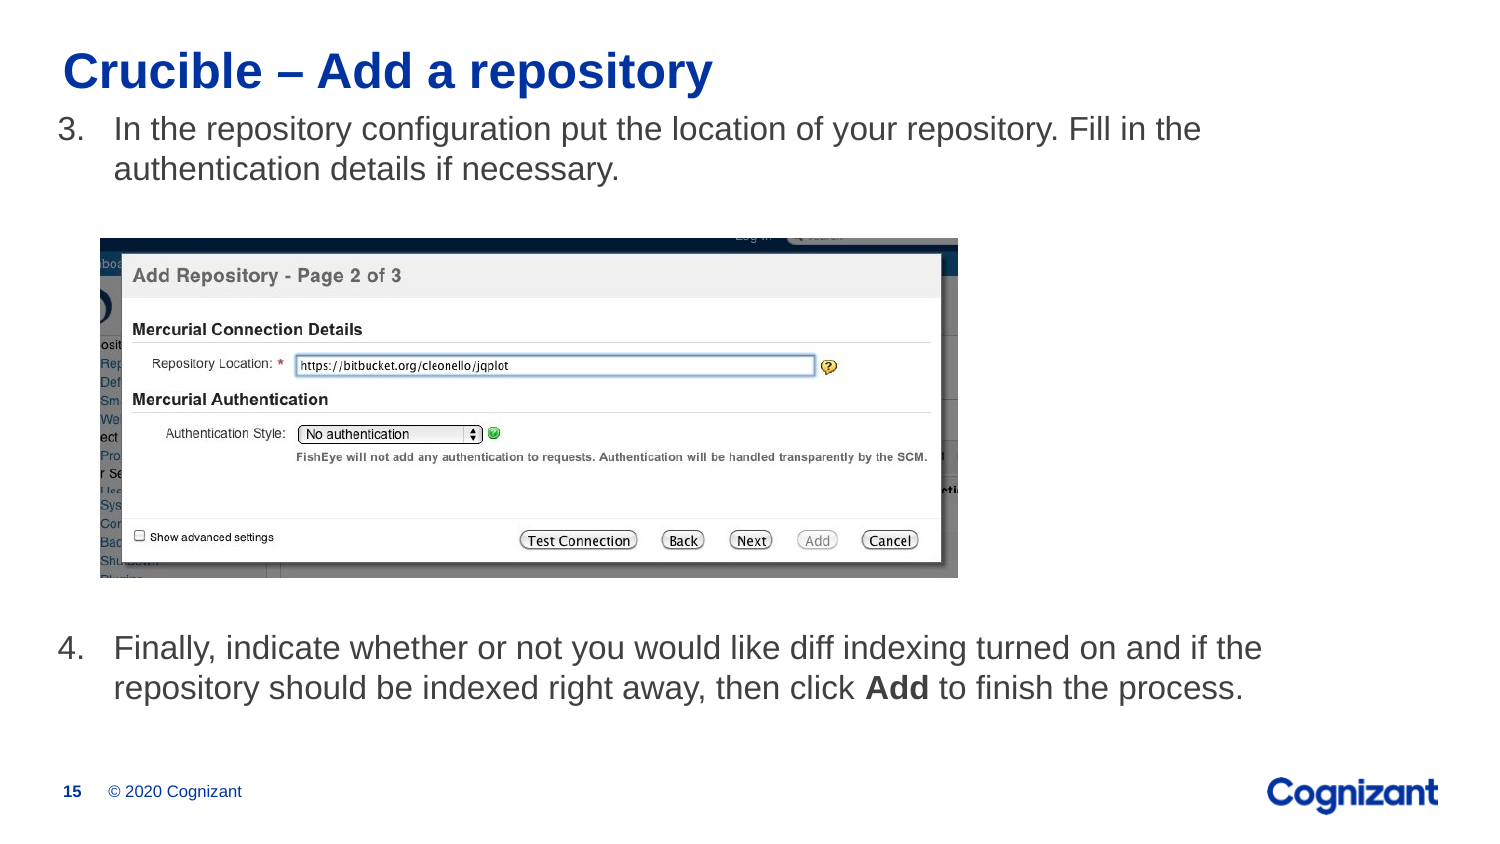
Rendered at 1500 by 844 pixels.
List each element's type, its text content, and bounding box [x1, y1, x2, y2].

picture [100, 238, 958, 578]
title Crucible – Add a repository [63, 45, 1444, 147]
text_box In the repository configuration put the location of your repository. Fill in the authentication details if necessary. Finally, indicate whether or not you would like diff indexing turned on and if the repository should be indexed right away, then click Add to finish the process. [42, 99, 1420, 844]
picture [1420, 777, 1438, 815]
